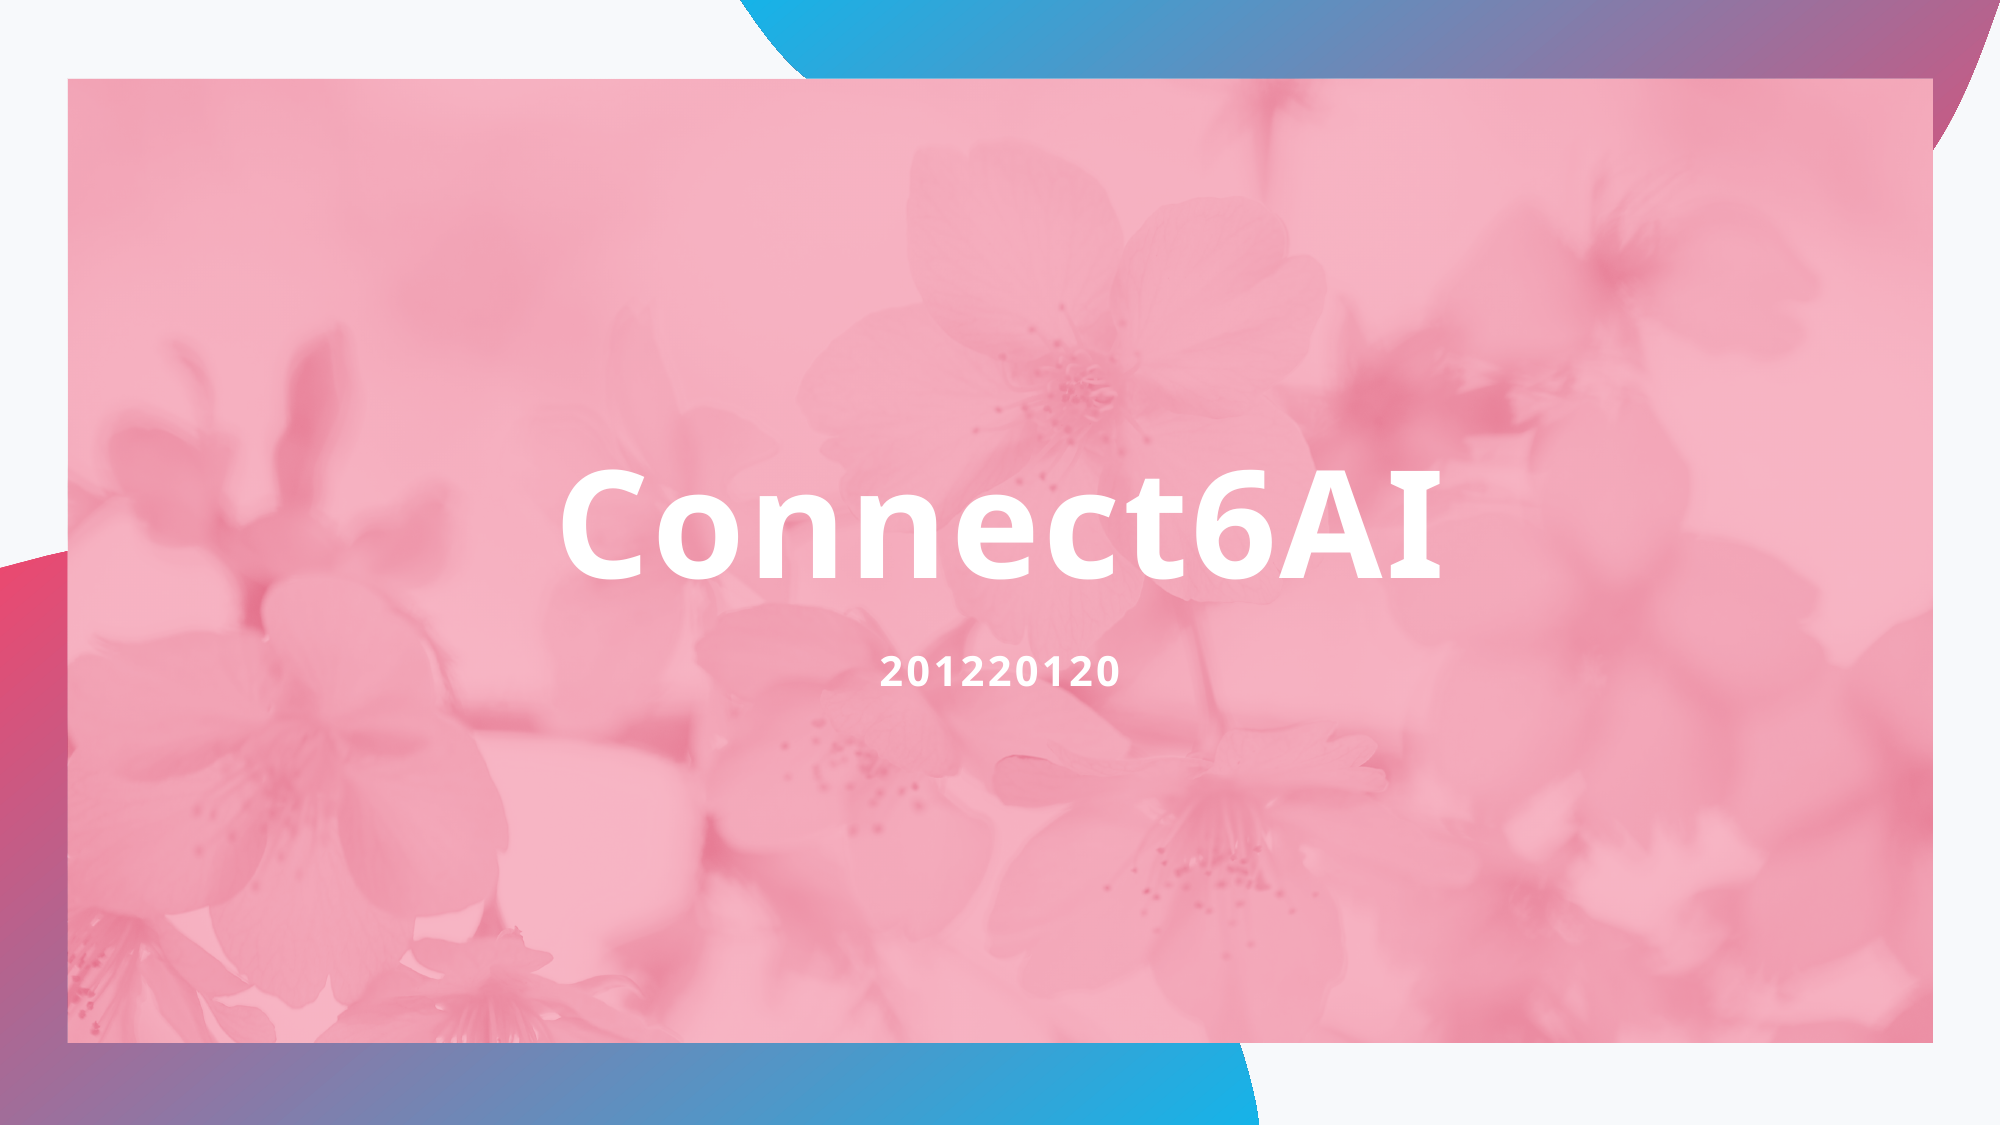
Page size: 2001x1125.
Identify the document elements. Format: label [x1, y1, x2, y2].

picture [67, 78, 1933, 1043]
